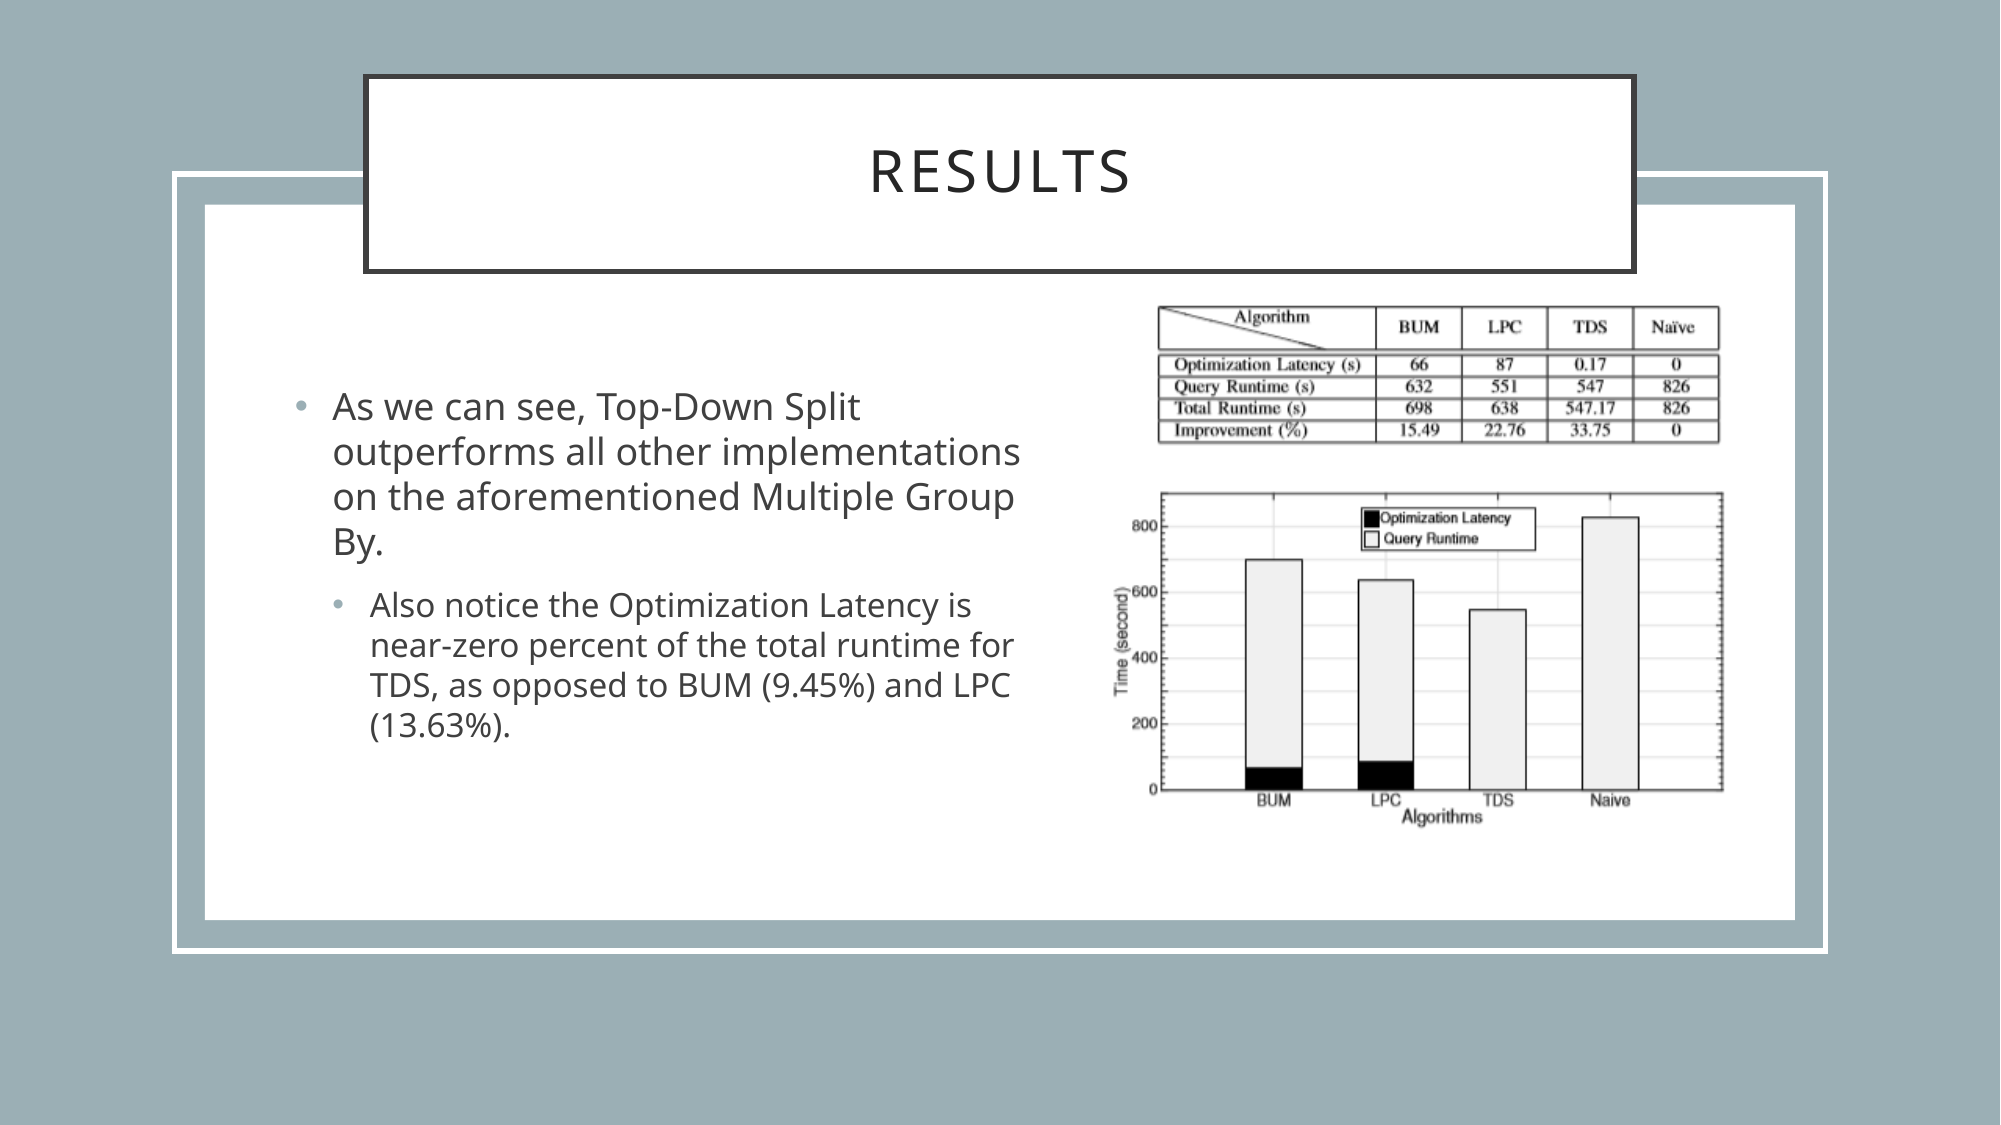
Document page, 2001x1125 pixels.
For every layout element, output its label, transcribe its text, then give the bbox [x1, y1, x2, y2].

picture [1106, 490, 1729, 833]
title Results [363, 74, 1637, 274]
picture [1155, 303, 1729, 449]
list As we can see, Top-Down Split outperforms all other implementations on the aforementioned Multiple Group By. Also notice the Optimization Latency is near-zero percent of the total runtime for TDS, as opposed to BUM (9.45%) and LPC (13.63%). [279, 375, 1076, 849]
text_box [173, 173, 1827, 952]
text_box [0, 0, 2000, 1125]
